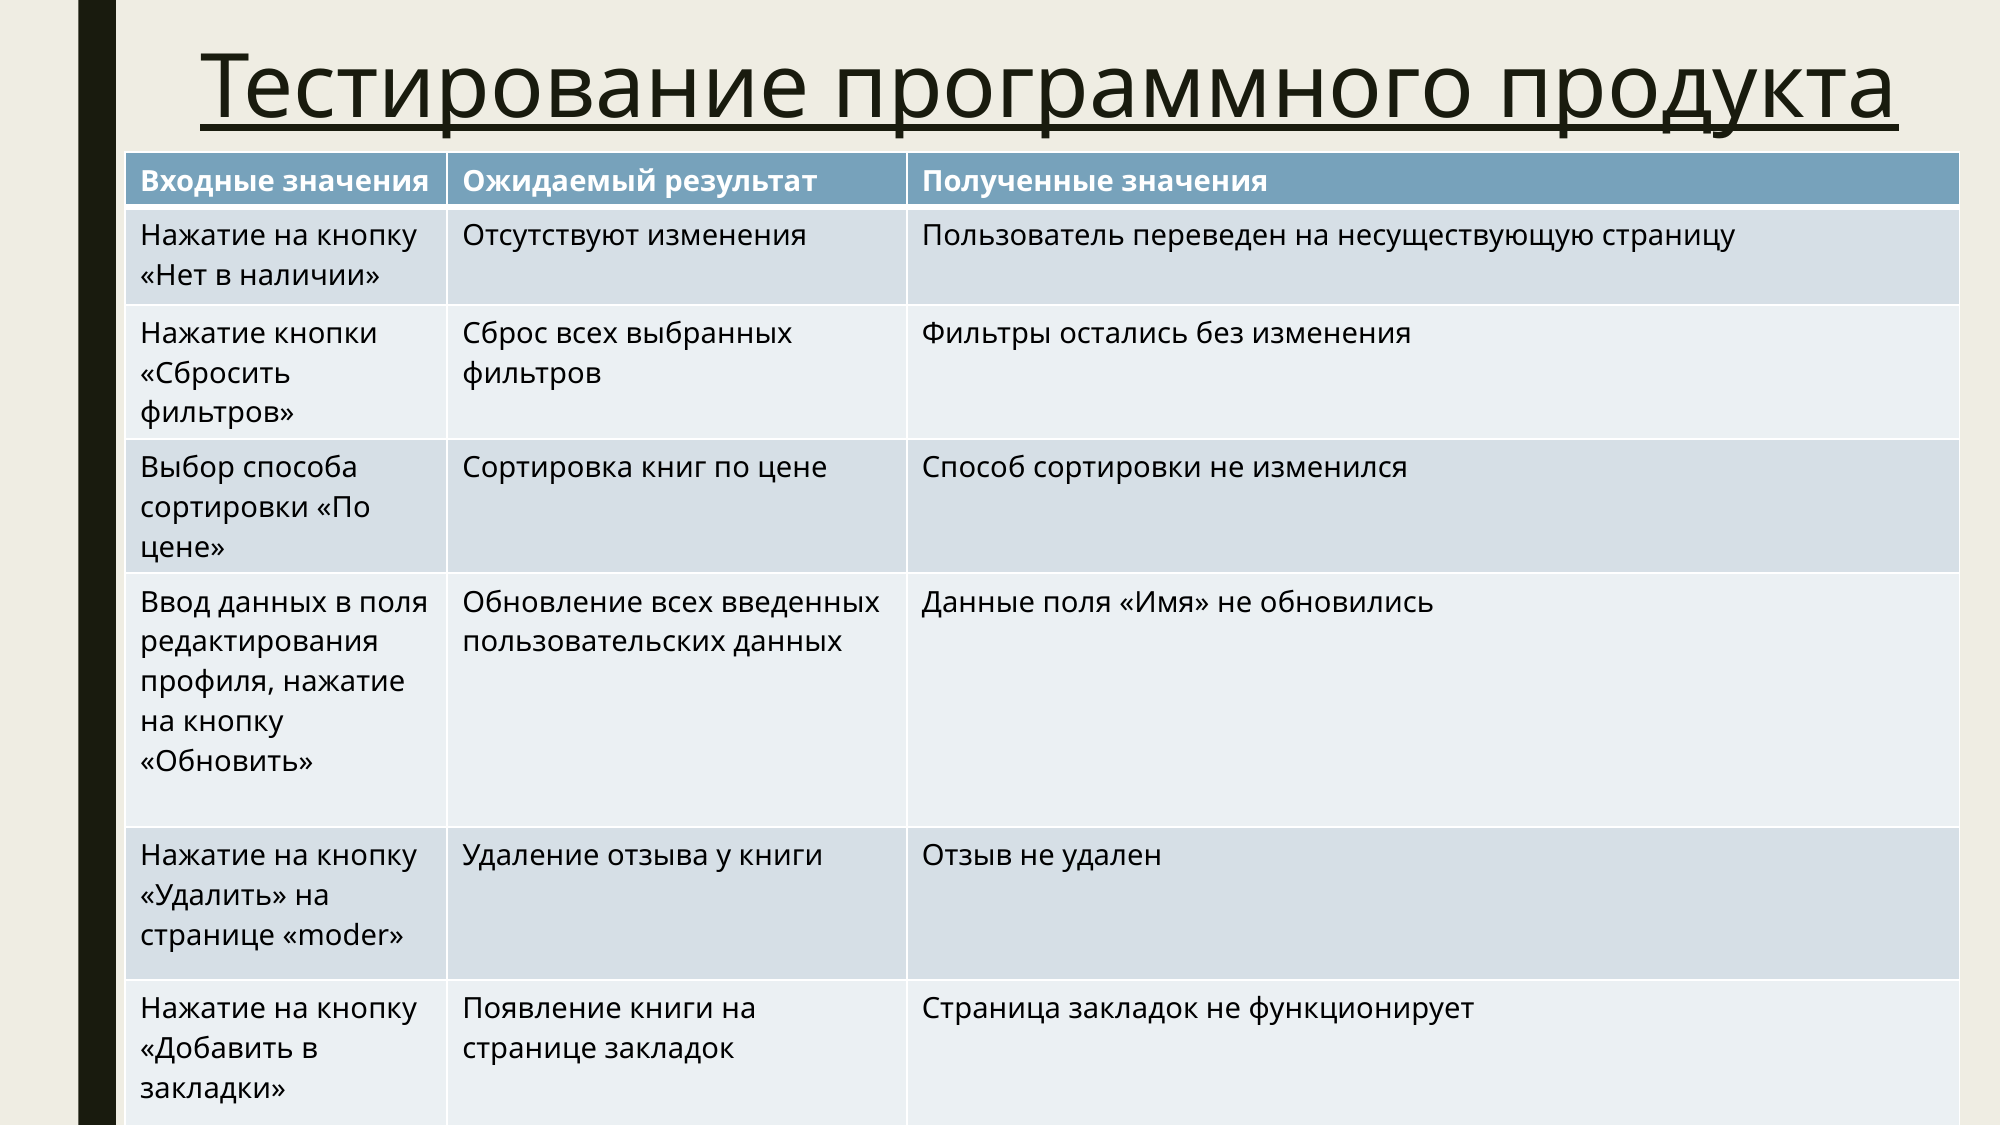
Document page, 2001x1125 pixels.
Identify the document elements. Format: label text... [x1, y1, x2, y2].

table_cell Ввод данных в поля редактирования профиля, нажатие на кнопку «Обновить» [126, 574, 446, 826]
table_cell Сброс всех выбранных фильтров [448, 306, 906, 438]
table_cell Появление книги на странице закладок [448, 981, 906, 1125]
table_cell Нажатие на кнопку «Удалить» на странице «moder» [126, 828, 446, 979]
table_cell Удаление отзыва у книги [448, 828, 906, 979]
table_cell Нажатие кнопки «Сбросить фильтров» [126, 306, 446, 438]
table_cell Сортировка книг по цене [448, 440, 906, 572]
table_cell Способ сортировки не изменился [908, 440, 1959, 572]
table_cell Нажатие на кнопку «Добавить в закладки» [126, 981, 446, 1125]
table_header Полученные значения [908, 153, 1959, 204]
table_header Ожидаемый результат [448, 153, 906, 204]
table_header Входные значения [126, 153, 446, 204]
table_cell Отсутствуют изменения [448, 210, 906, 304]
table_cell Обновление всех введенных пользовательских данных [448, 574, 906, 826]
table_cell Данные поля «Имя» не обновились [908, 574, 1959, 826]
table_cell Отзыв не удален [908, 828, 1959, 979]
table_cell Страница закладок не функционирует [908, 981, 1959, 1125]
table_cell Нажатие на кнопку «Нет в наличии» [126, 210, 446, 304]
title Тестирование программного продукта [125, 33, 1975, 145]
table_cell Фильтры остались без изменения [908, 306, 1959, 438]
table_cell Выбор способа сортировки «По цене» [126, 440, 446, 572]
table_cell Пользователь переведен на несуществующую страницу [908, 210, 1959, 304]
